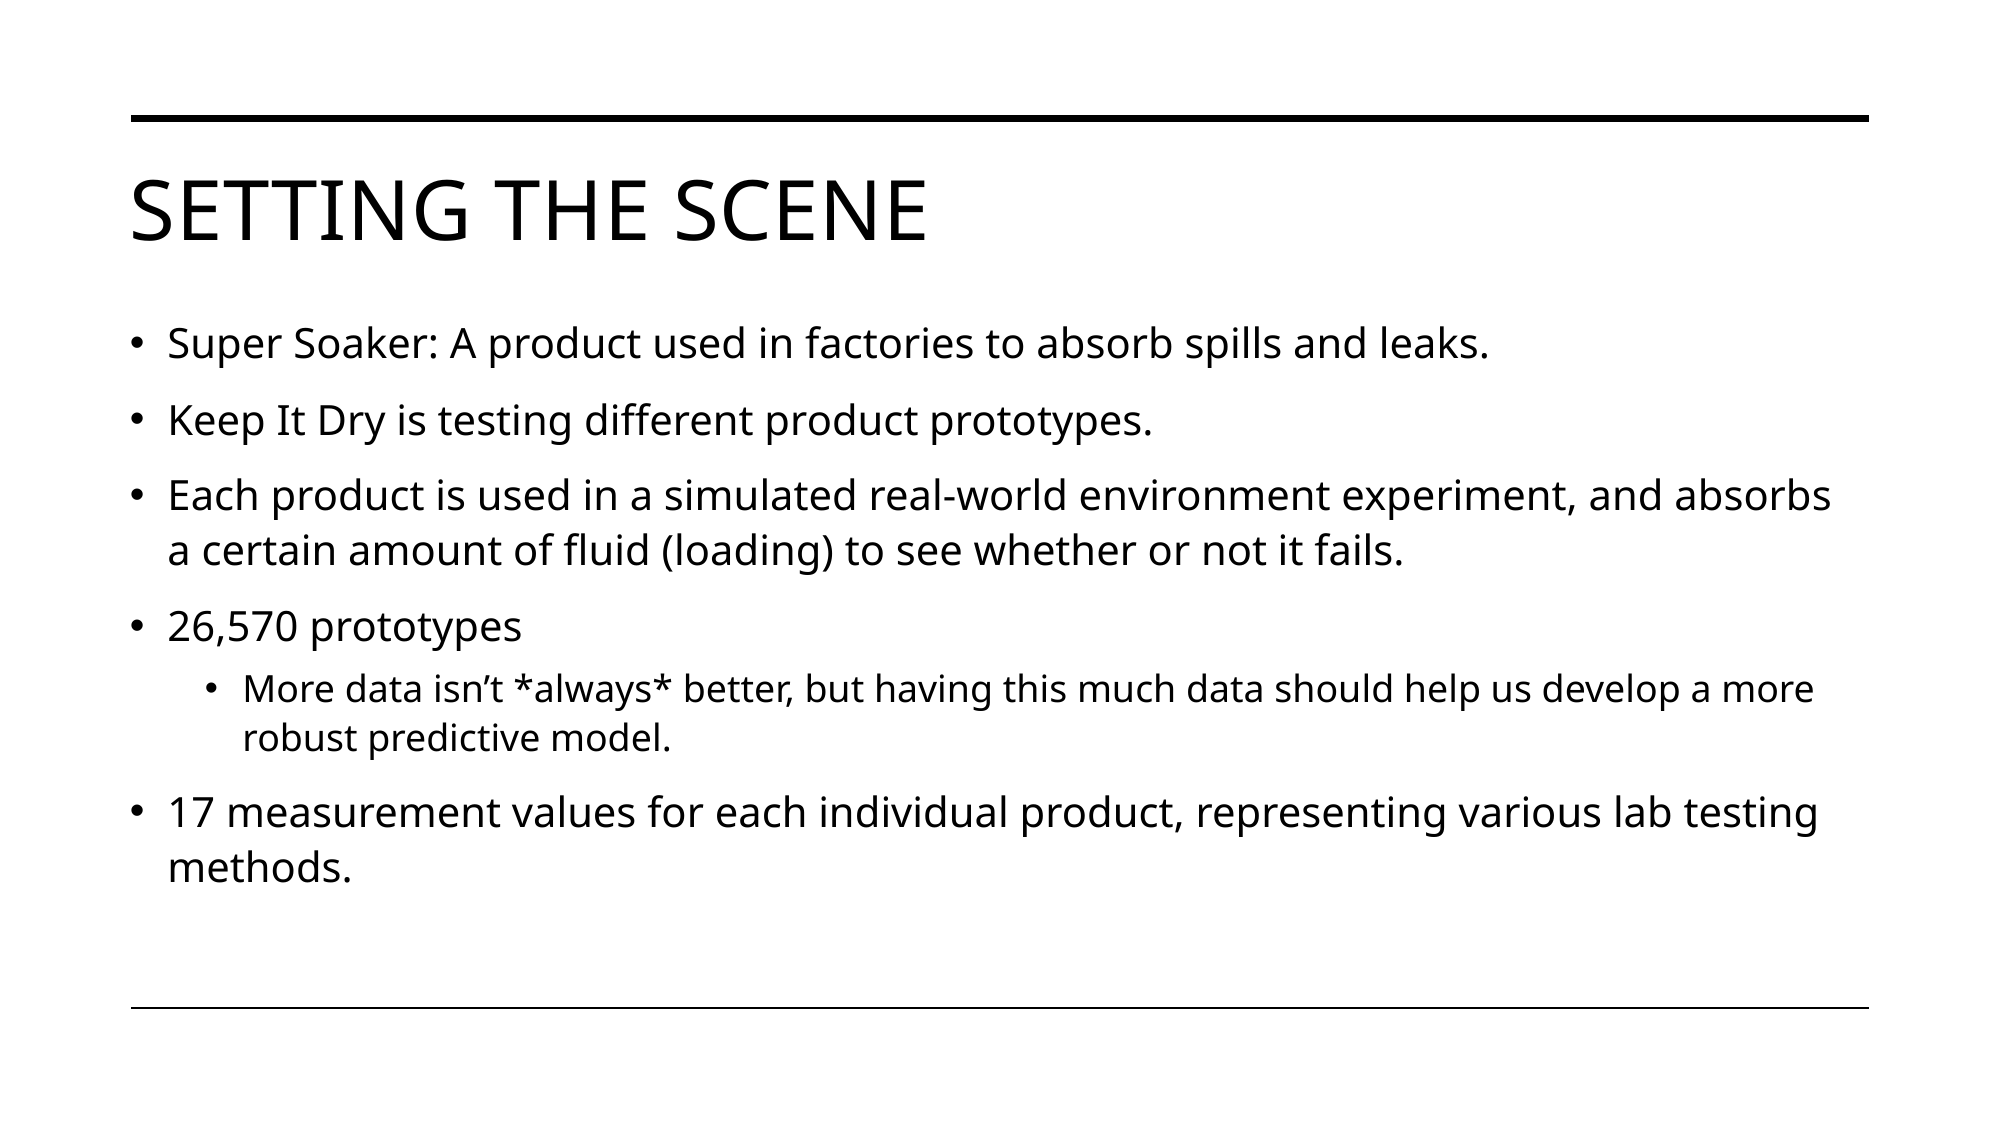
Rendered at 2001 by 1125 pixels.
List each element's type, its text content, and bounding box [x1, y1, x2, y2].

list Super Soaker: A product used in factories to absorb spills and leaks. Keep It Dry is testing different product prototypes. Each product is used in a simulated real-world environment experiment, and absorbs a certain amount of fluid (loading) to see whether or not it fails. 26,570 prototypes More data isn’t *always* better, but having this much data should help us develop a more robust predictive model. 17 measurement values for each individual product, representing various lab testing methods. [114, 304, 1869, 919]
title Setting the Scene [114, 149, 1869, 304]
